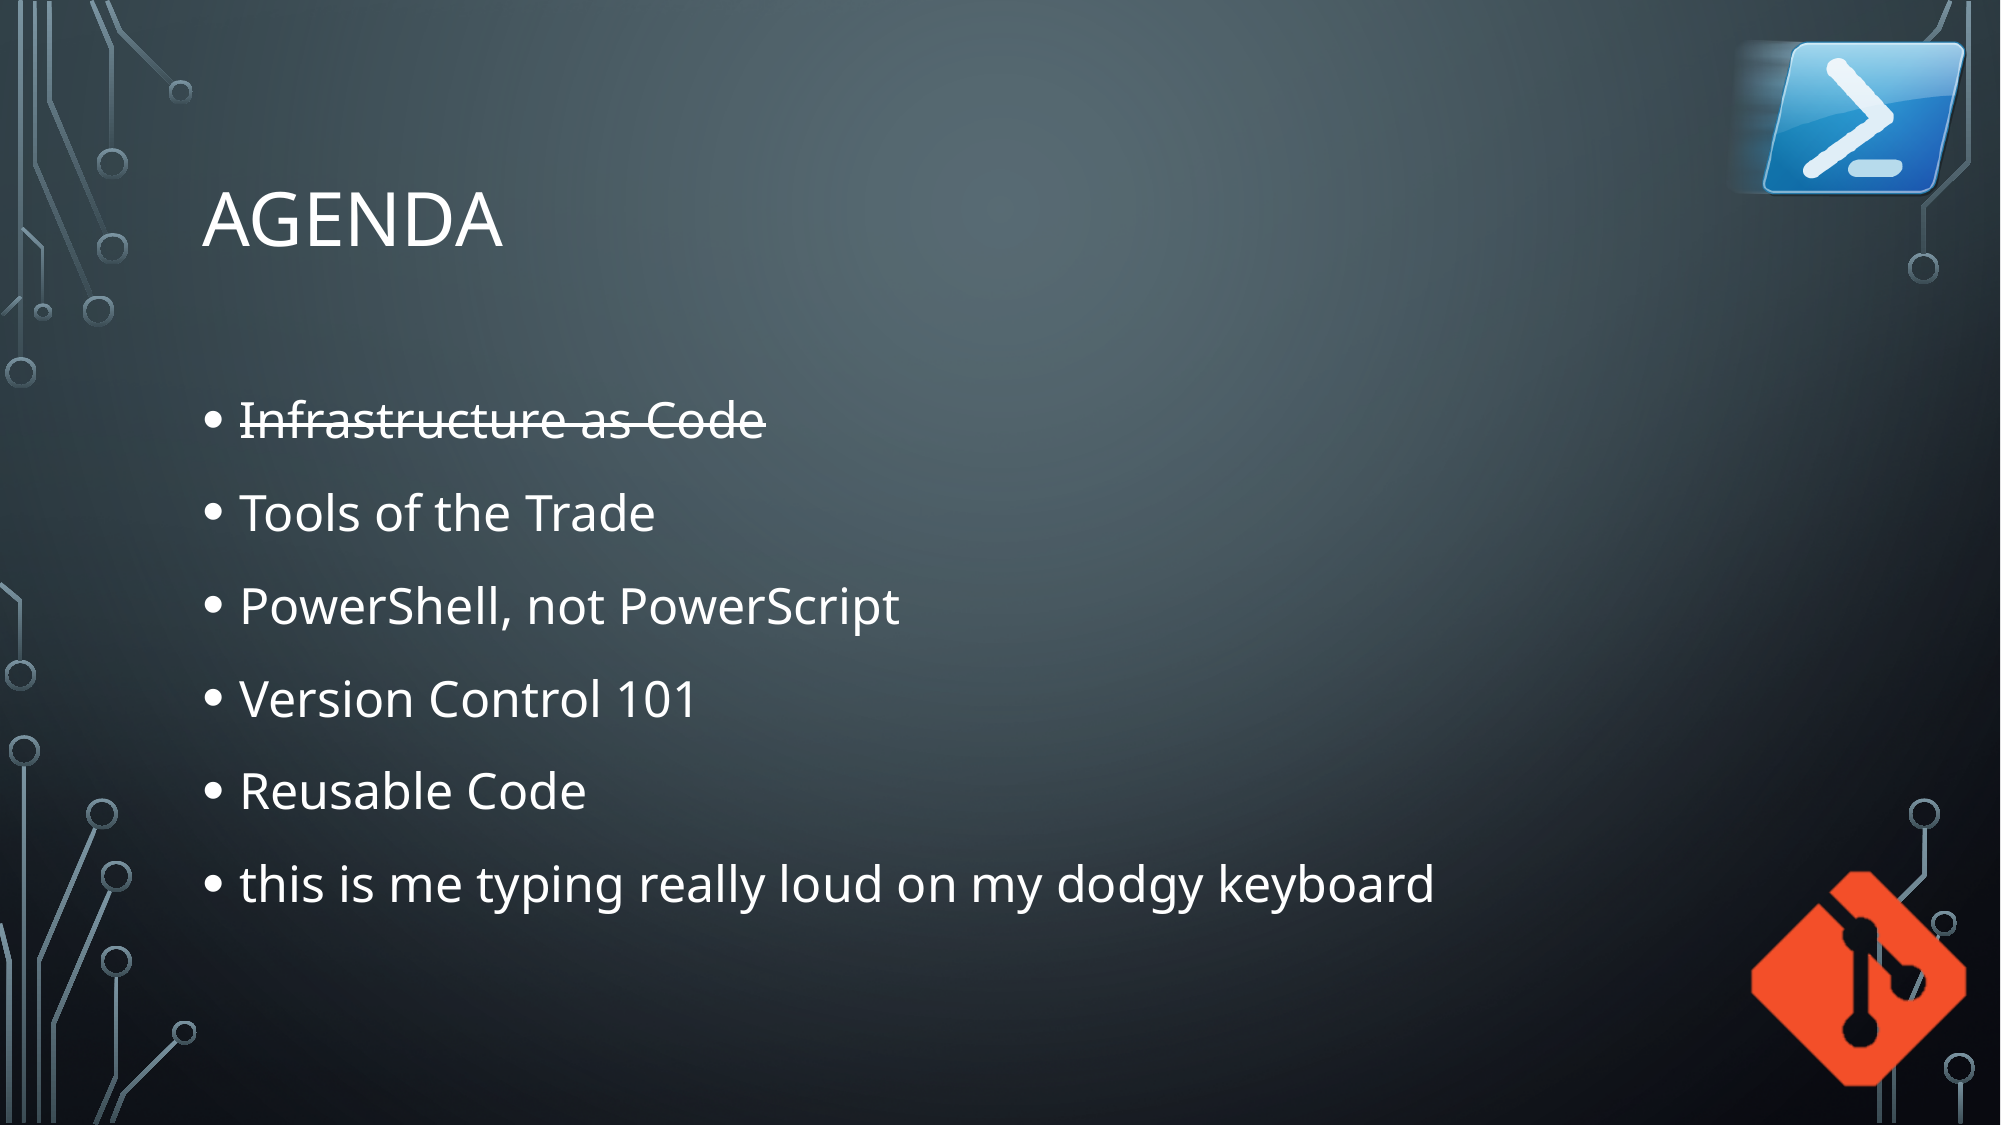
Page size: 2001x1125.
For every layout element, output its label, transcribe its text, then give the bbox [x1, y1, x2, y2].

picture [1725, 5, 1996, 250]
title Agenda [187, 101, 1813, 344]
picture [1725, 845, 1993, 1113]
list Infrastructure as Code Tools of the Trade PowerShell, not PowerScript Version Control 101 Reusable Code this is me typing really loud on my dodgy keyboard [187, 369, 1813, 950]
